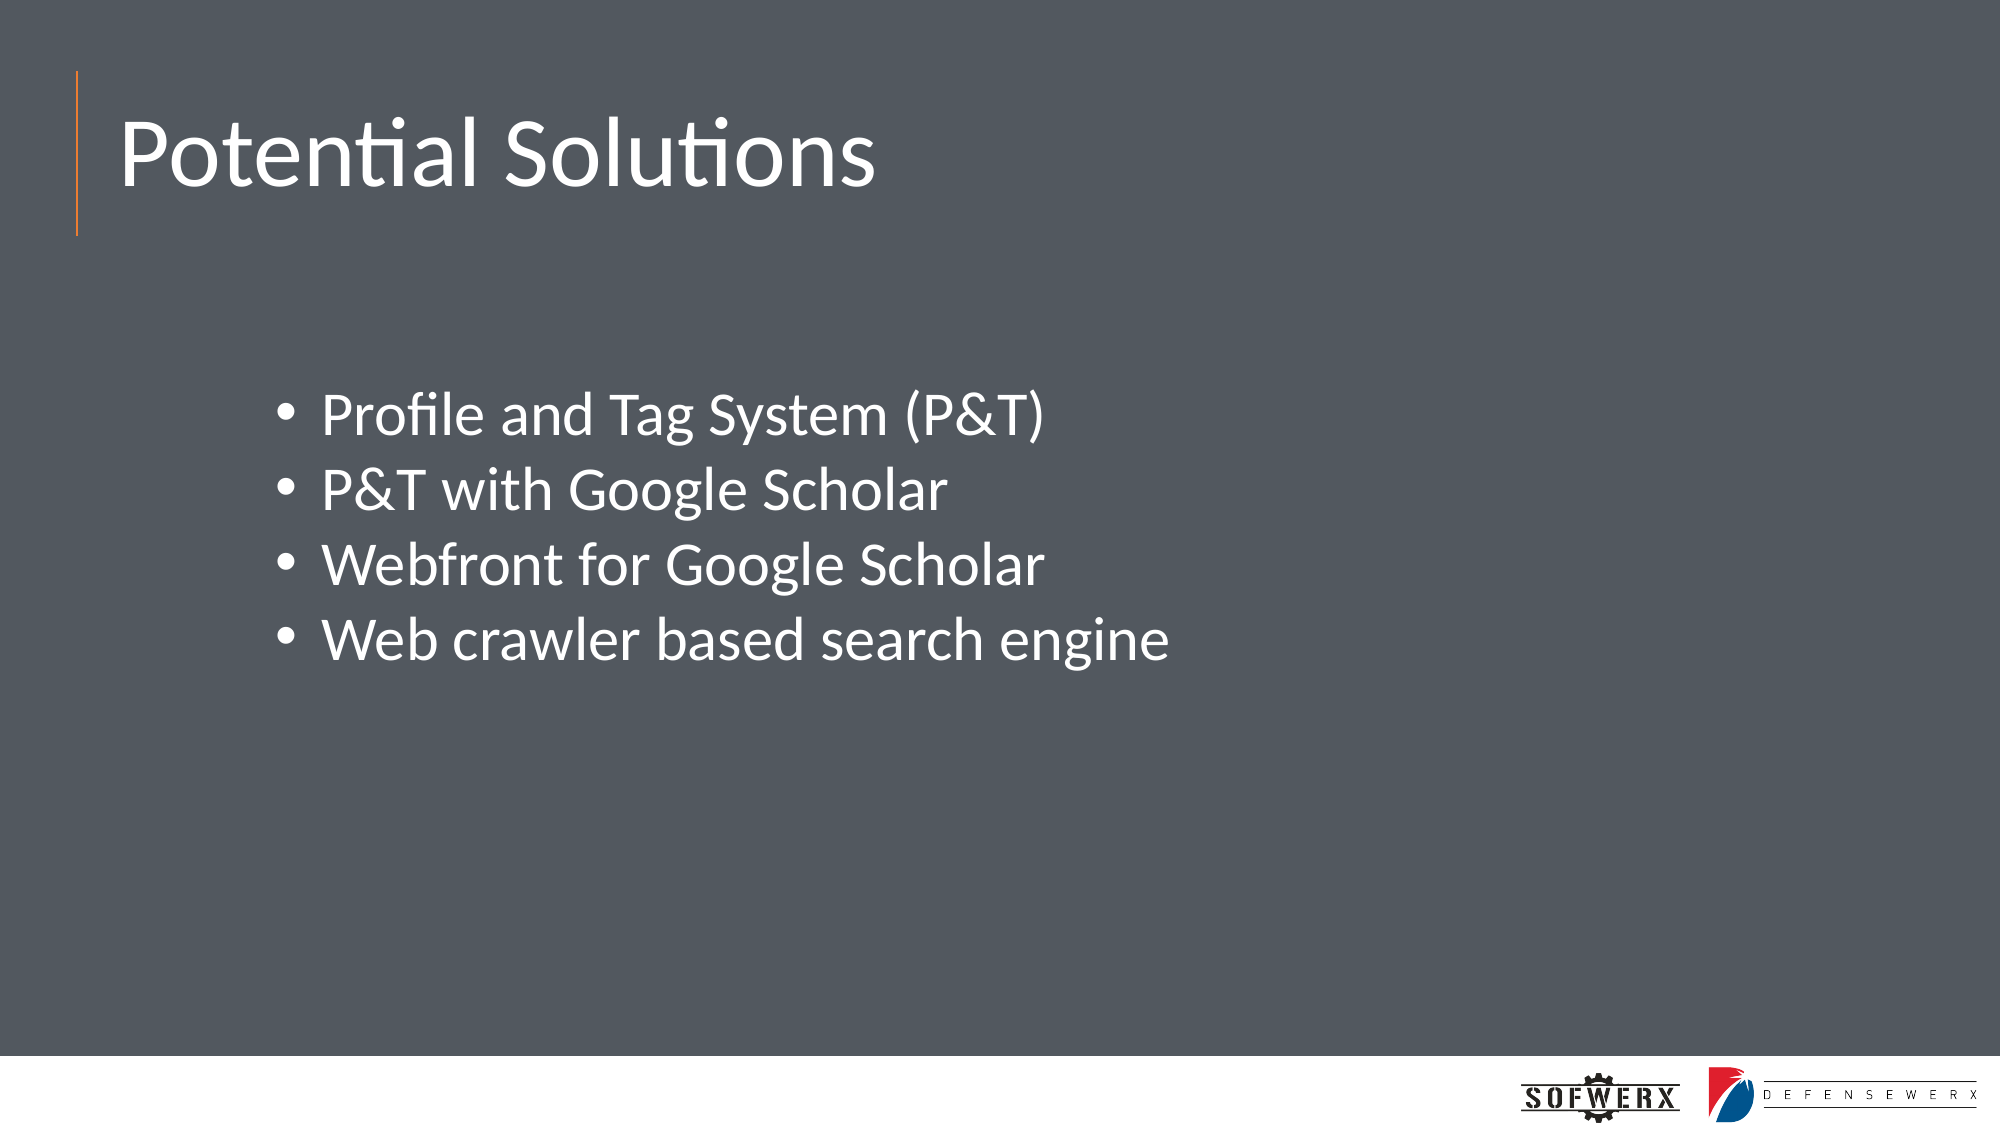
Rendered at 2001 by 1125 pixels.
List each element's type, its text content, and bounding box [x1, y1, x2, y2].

picture [1708, 1067, 1977, 1125]
picture [1521, 1073, 1680, 1123]
text_box Profile and Tag System (P&T) P&T with Google Scholar Webfront for Google Scholar Web crawler based search engine [260, 365, 1467, 563]
title Potential Solutions [118, 99, 1582, 251]
